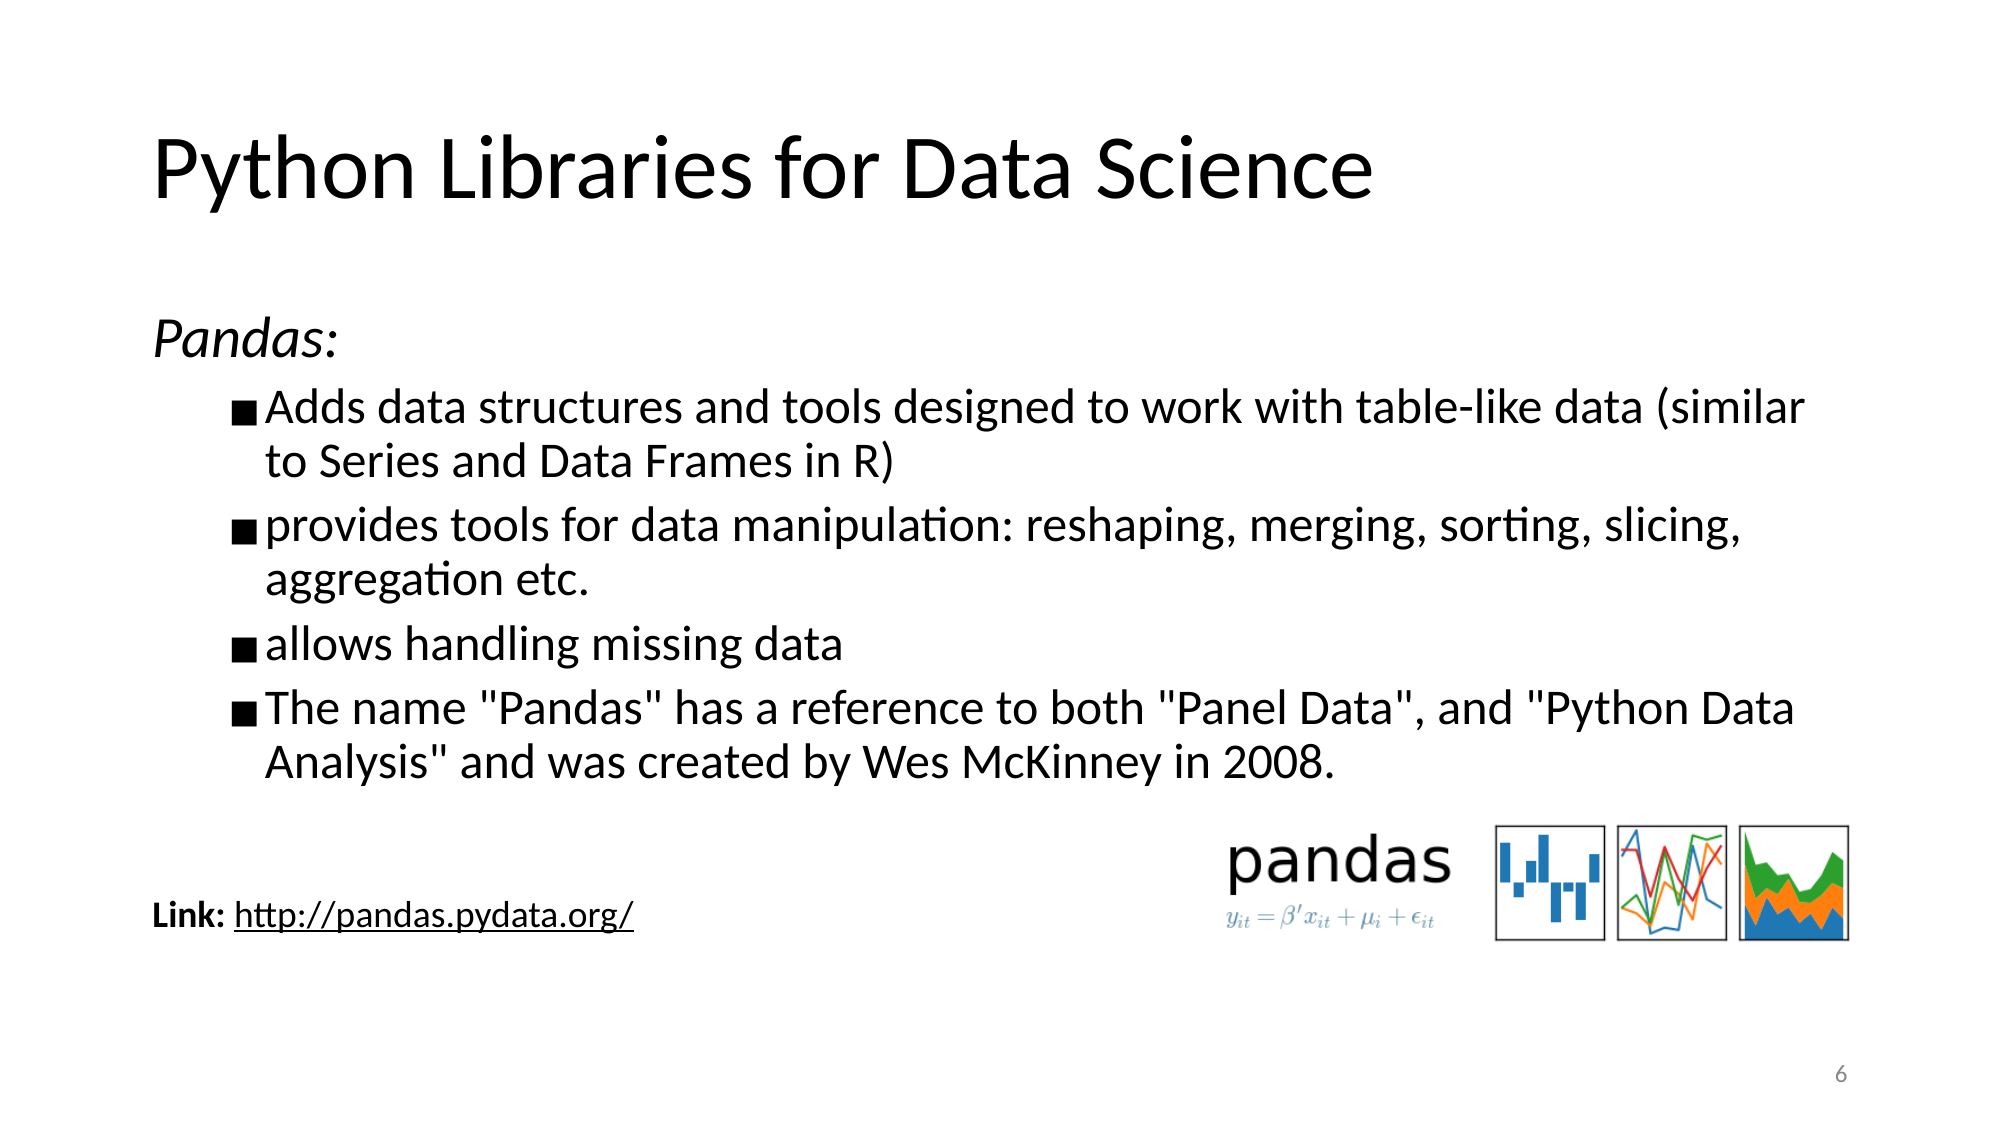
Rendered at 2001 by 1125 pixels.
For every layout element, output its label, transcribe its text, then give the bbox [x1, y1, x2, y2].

list Pandas: Adds data structures and tools designed to work with table-like data (similar to Series and Data Frames in R) provides tools for data manipulation: reshaping, merging, sorting, slicing, aggregation etc. allows handling missing data The name "Pandas" has a reference to both "Panel Data", and "Python Data Analysis" and was created by Wes McKinney in 2008. [137, 299, 1863, 1014]
text_box Link: http://pandas.pydata.org/ [137, 882, 1065, 943]
picture [1190, 811, 1869, 953]
slide_number ‹#› [1412, 1042, 1863, 1103]
title Python Libraries for Data Science [137, 59, 1863, 278]
